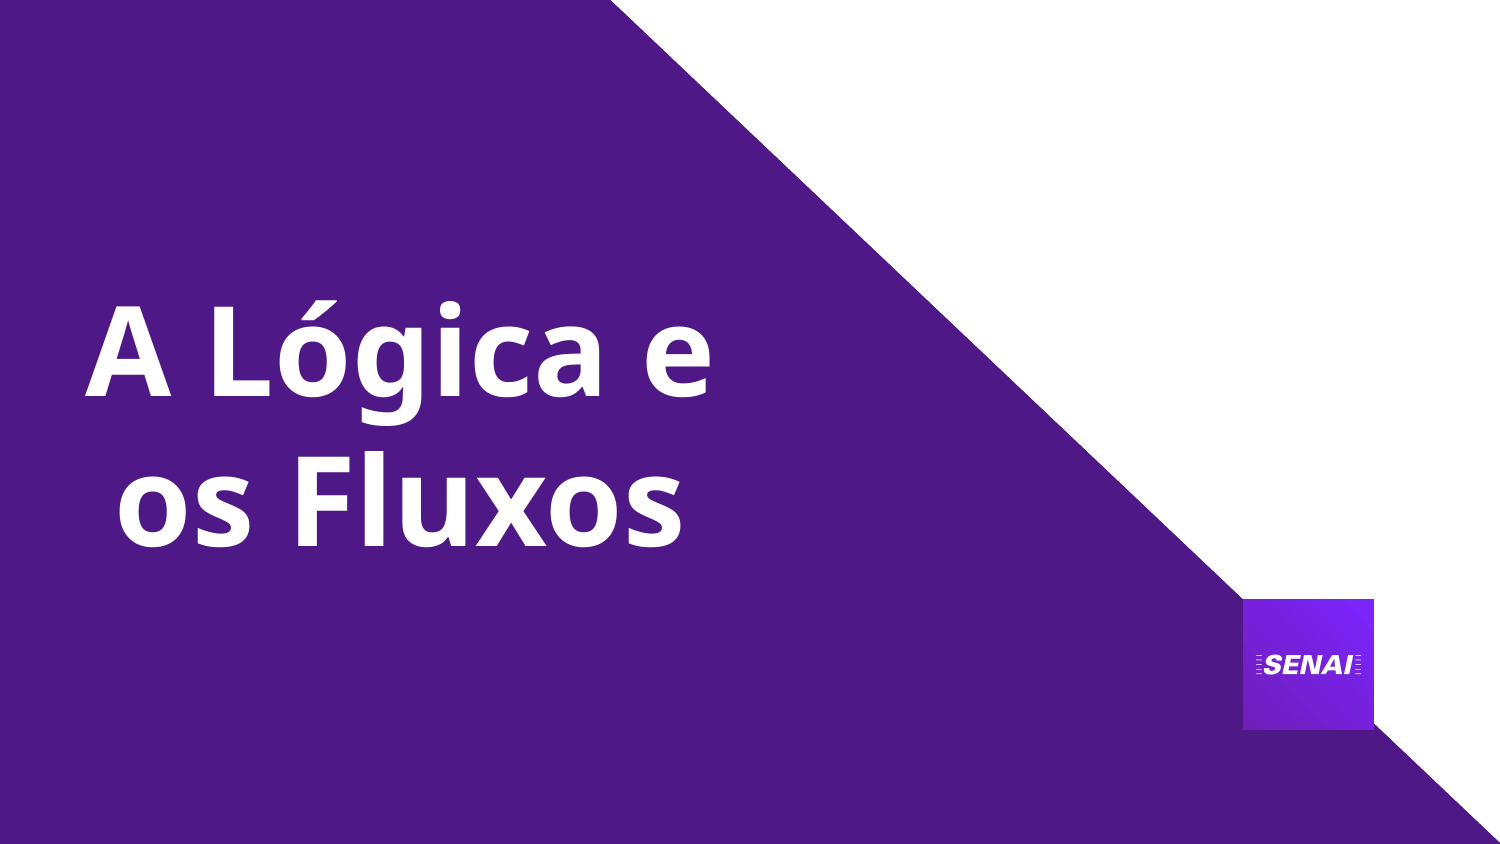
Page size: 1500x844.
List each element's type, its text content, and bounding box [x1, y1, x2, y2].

picture [1243, 599, 1374, 730]
title A Lógica e os Fluxos [22, 165, 779, 679]
